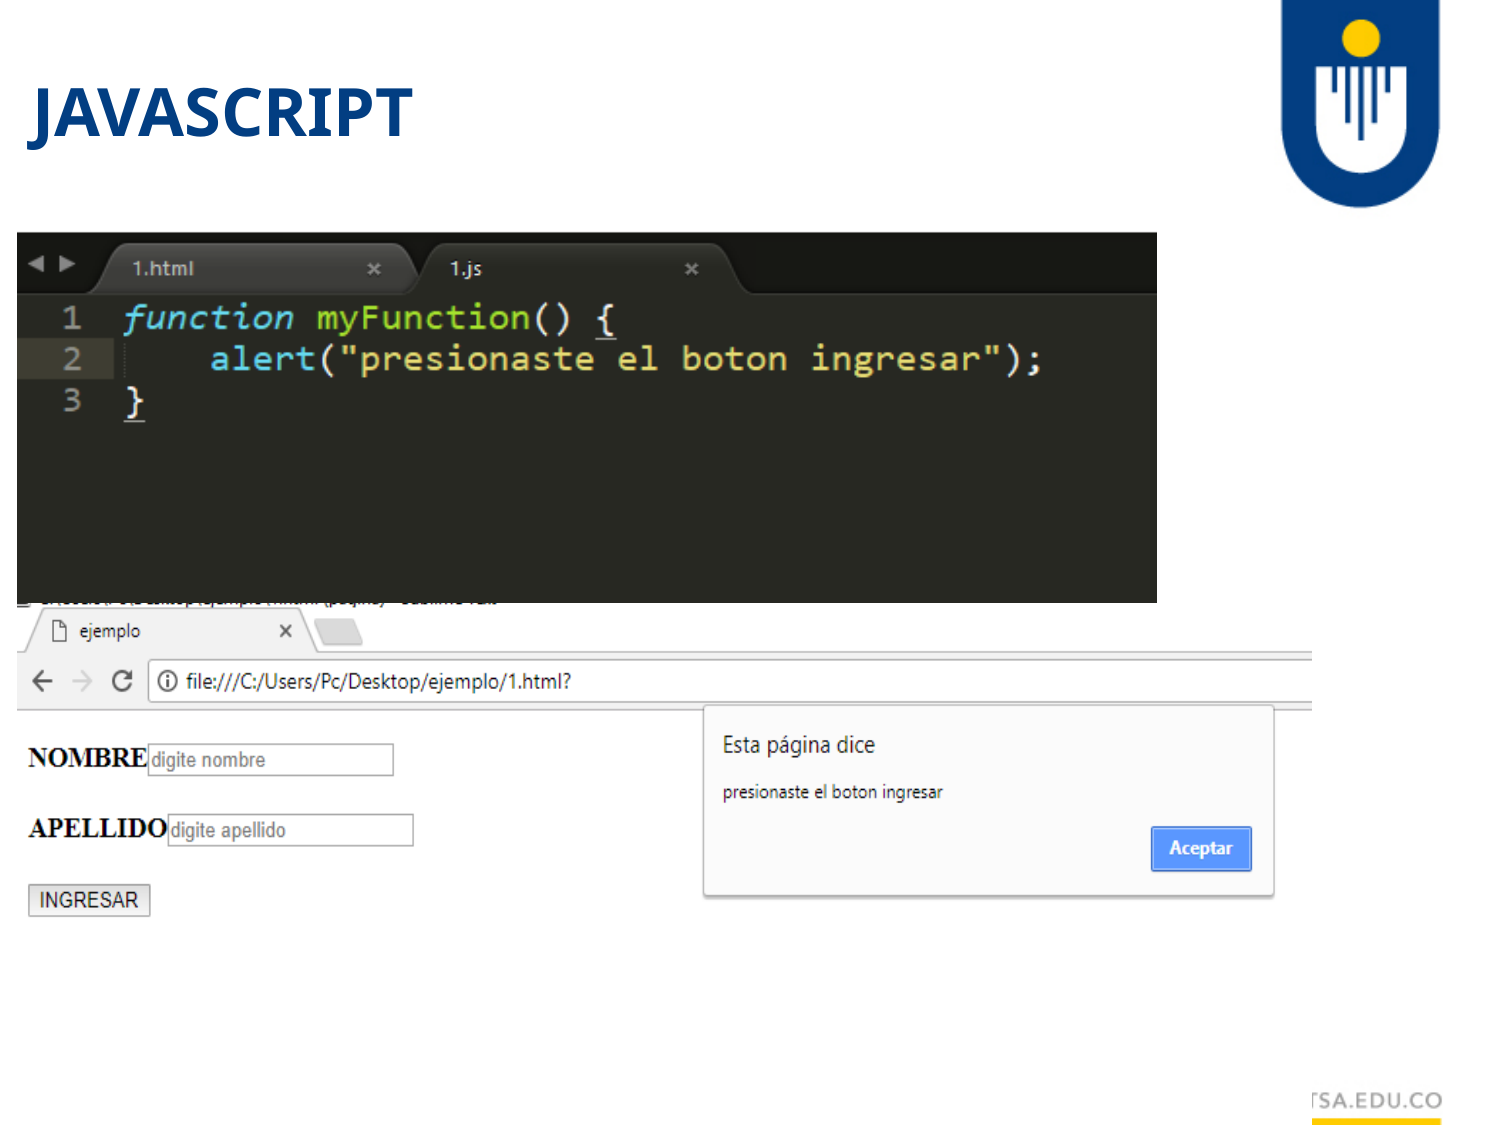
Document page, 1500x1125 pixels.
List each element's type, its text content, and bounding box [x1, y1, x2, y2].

title JAVASCRIPT [17, 5, 1312, 224]
picture [0, 0, 1500, 1125]
list ET [1157, 231, 1466, 1021]
